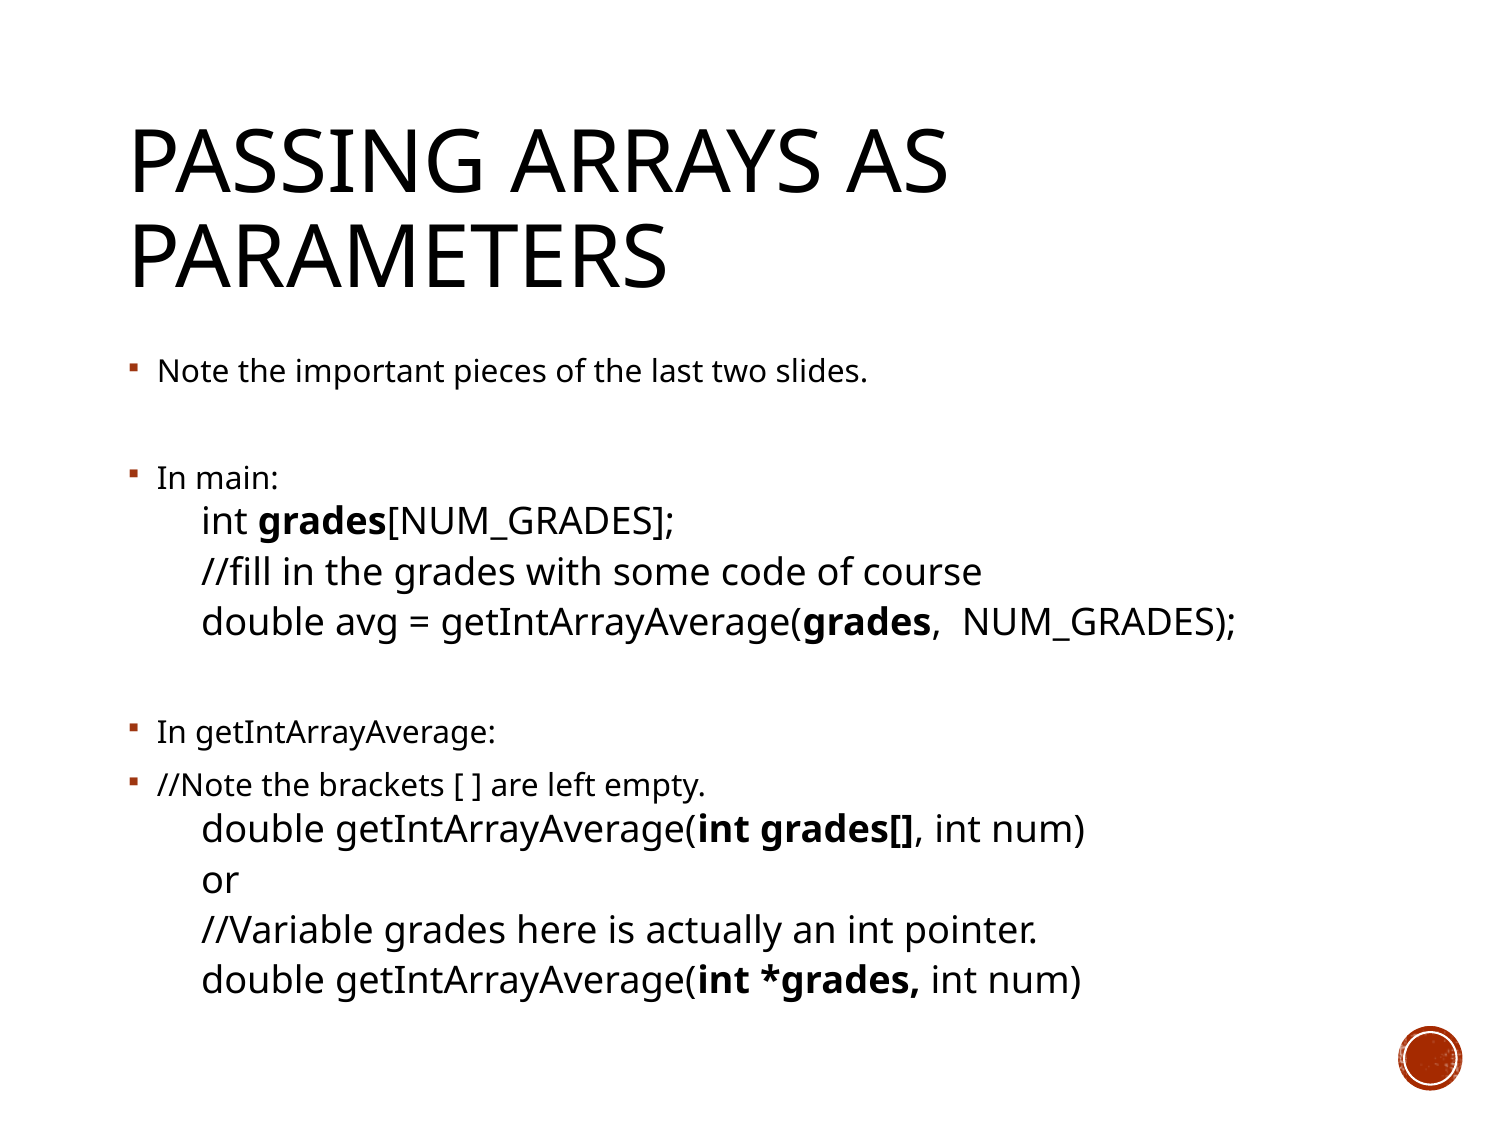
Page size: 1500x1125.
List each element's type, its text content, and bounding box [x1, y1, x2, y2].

list Note the important pieces of the last two slides. In main: int grades[NUM_GRADES]; //fill in the grades with some code of course double avg = getIntArrayAverage(grades, NUM_GRADES); In getIntArrayAverage: //Note the brackets [ ] are left empty. double getIntArrayAverage(int grades[], int num) or //Variable grades here is actually an int pointer. double getIntArrayAverage(int *grades, int num) [112, 348, 1388, 1013]
title Passing Arrays as Parameters [112, 79, 1388, 344]
